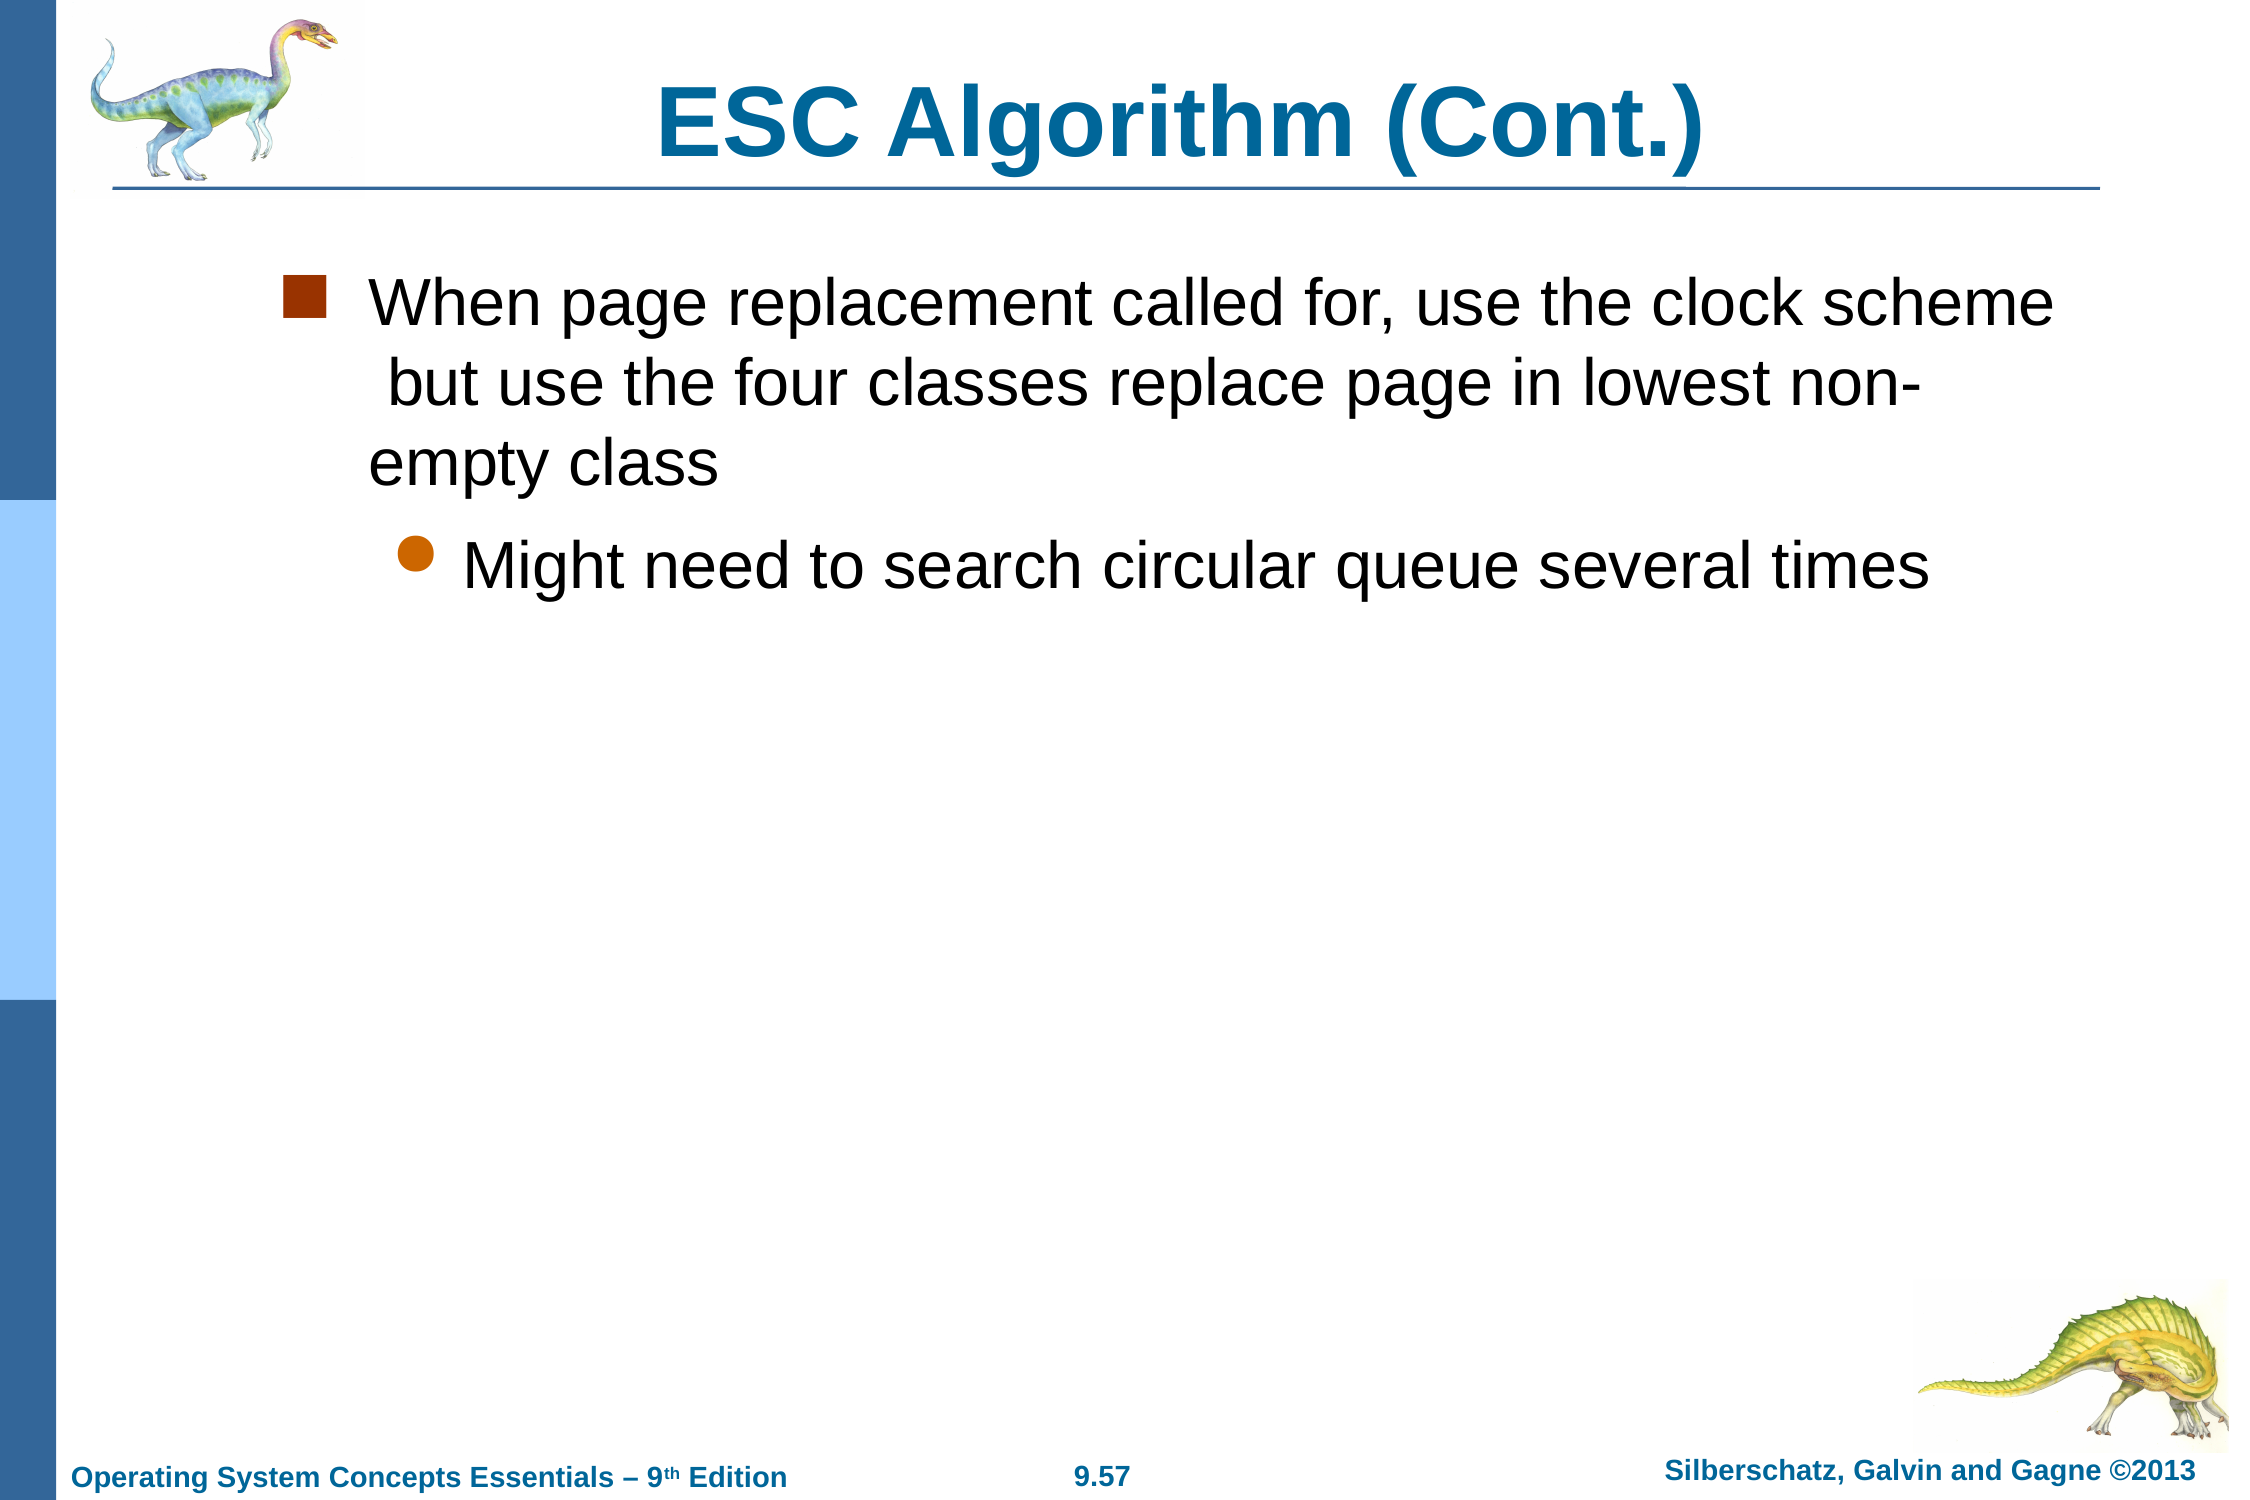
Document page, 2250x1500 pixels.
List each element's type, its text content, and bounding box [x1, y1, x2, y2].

title ESC Algorithm (Cont.) [225, 60, 2138, 187]
list When page replacement called for, use the clock scheme but use the four classes replace page in lowest non-empty class Might need to search circular queue several times [266, 248, 2081, 1374]
picture [1913, 1279, 2229, 1453]
picture [70, 0, 365, 199]
